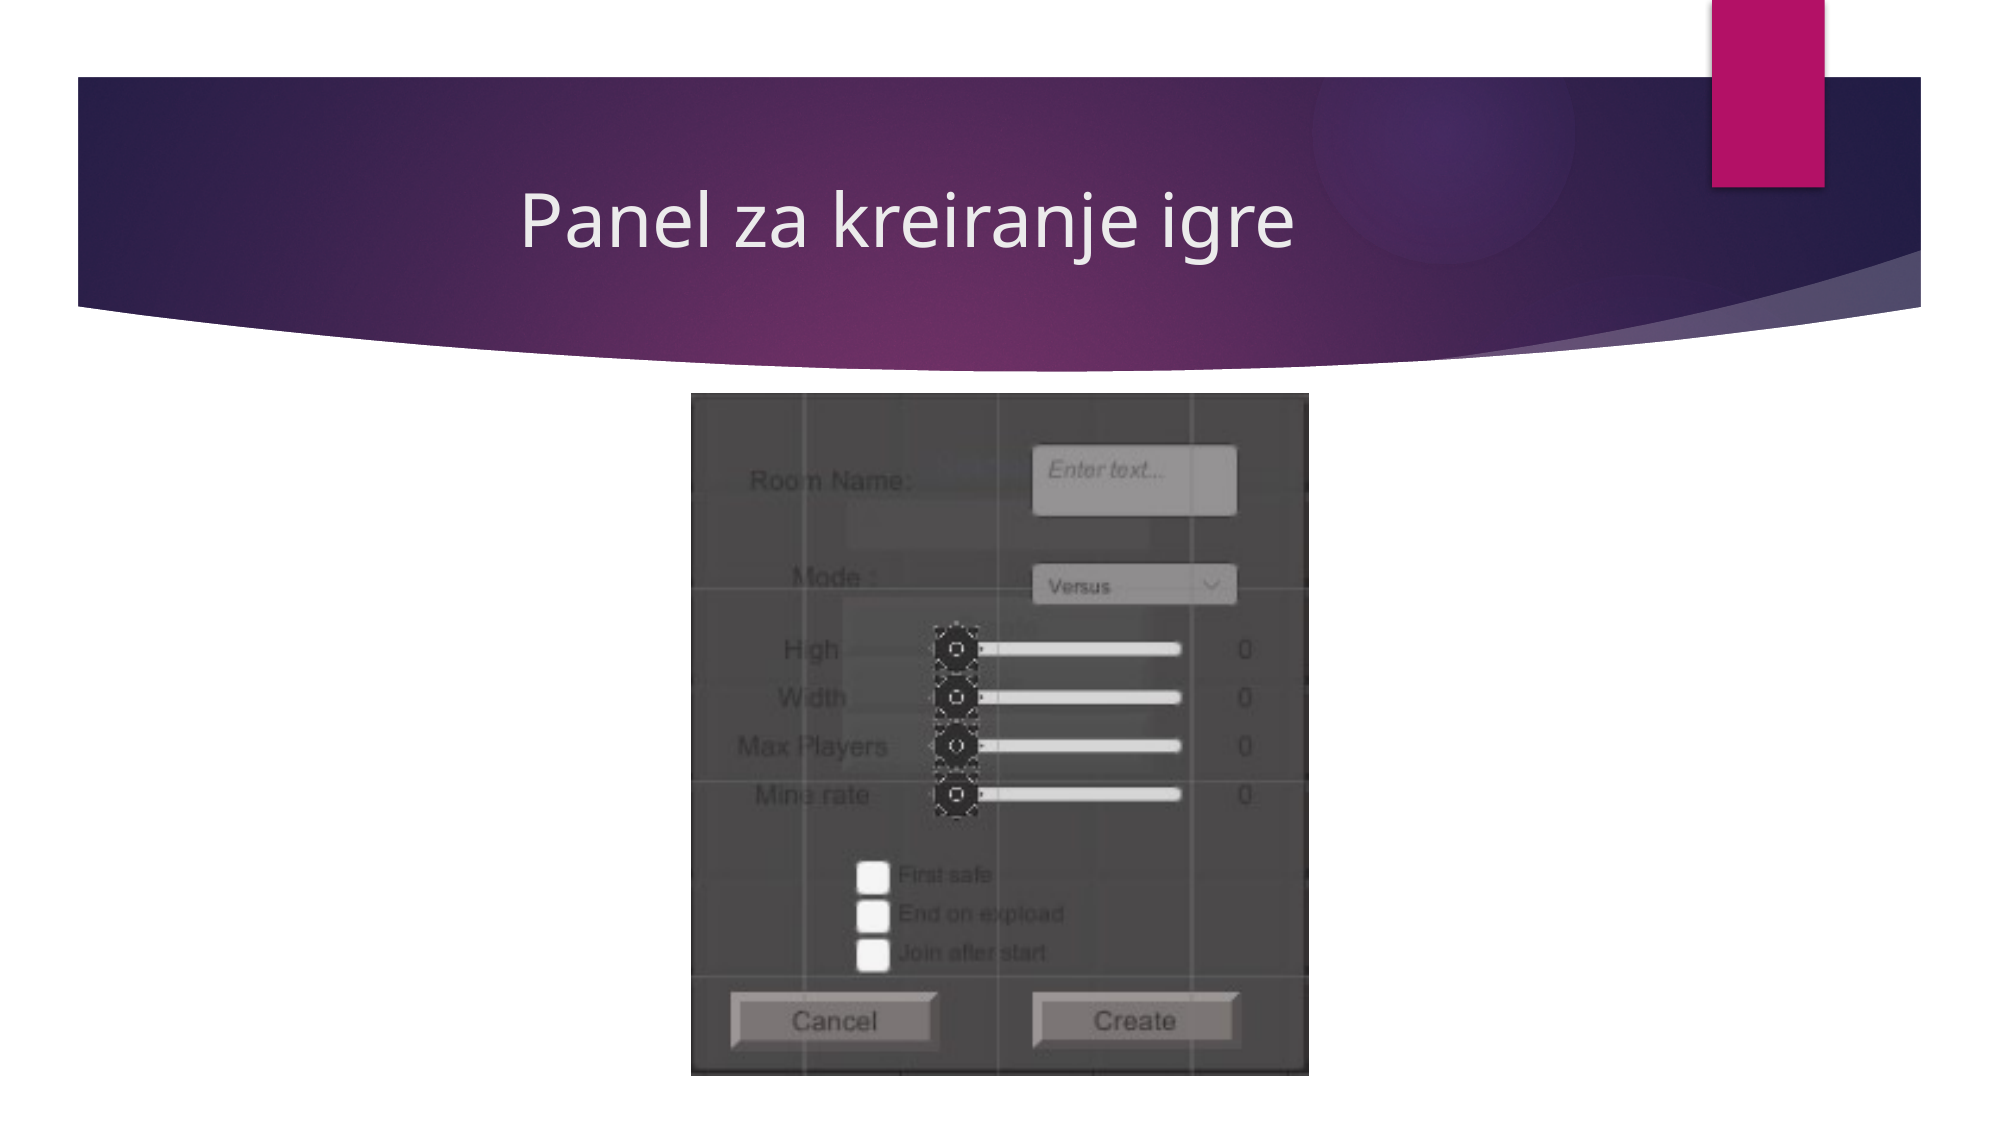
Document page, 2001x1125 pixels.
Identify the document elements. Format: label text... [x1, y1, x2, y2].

picture [690, 393, 1310, 1076]
title Panel za kreiranje igre [189, 159, 1627, 276]
